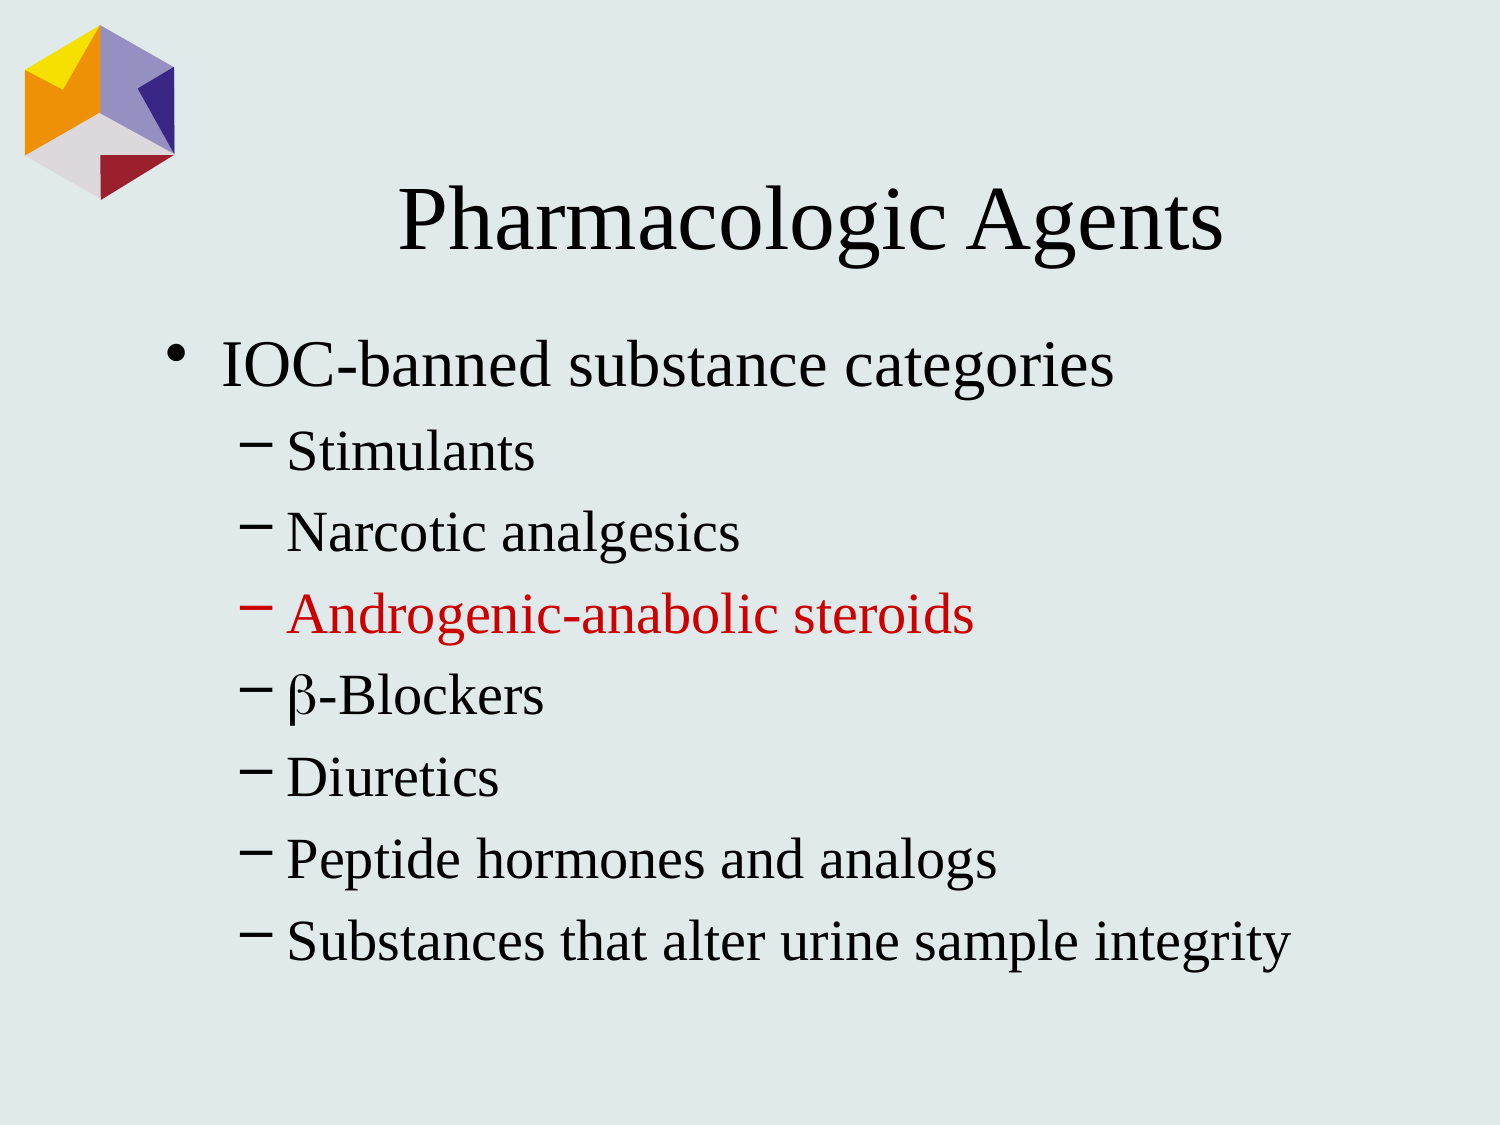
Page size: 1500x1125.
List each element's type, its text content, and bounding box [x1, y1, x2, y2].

title Pharmacologic Agents [174, 137, 1451, 288]
list IOC-banned substance categories Stimulants Narcotic analgesics Androgenic-anabolic steroids -Blockers Diuretics Peptide hormones and analogs Substances that alter urine sample integrity [149, 312, 1426, 1026]
